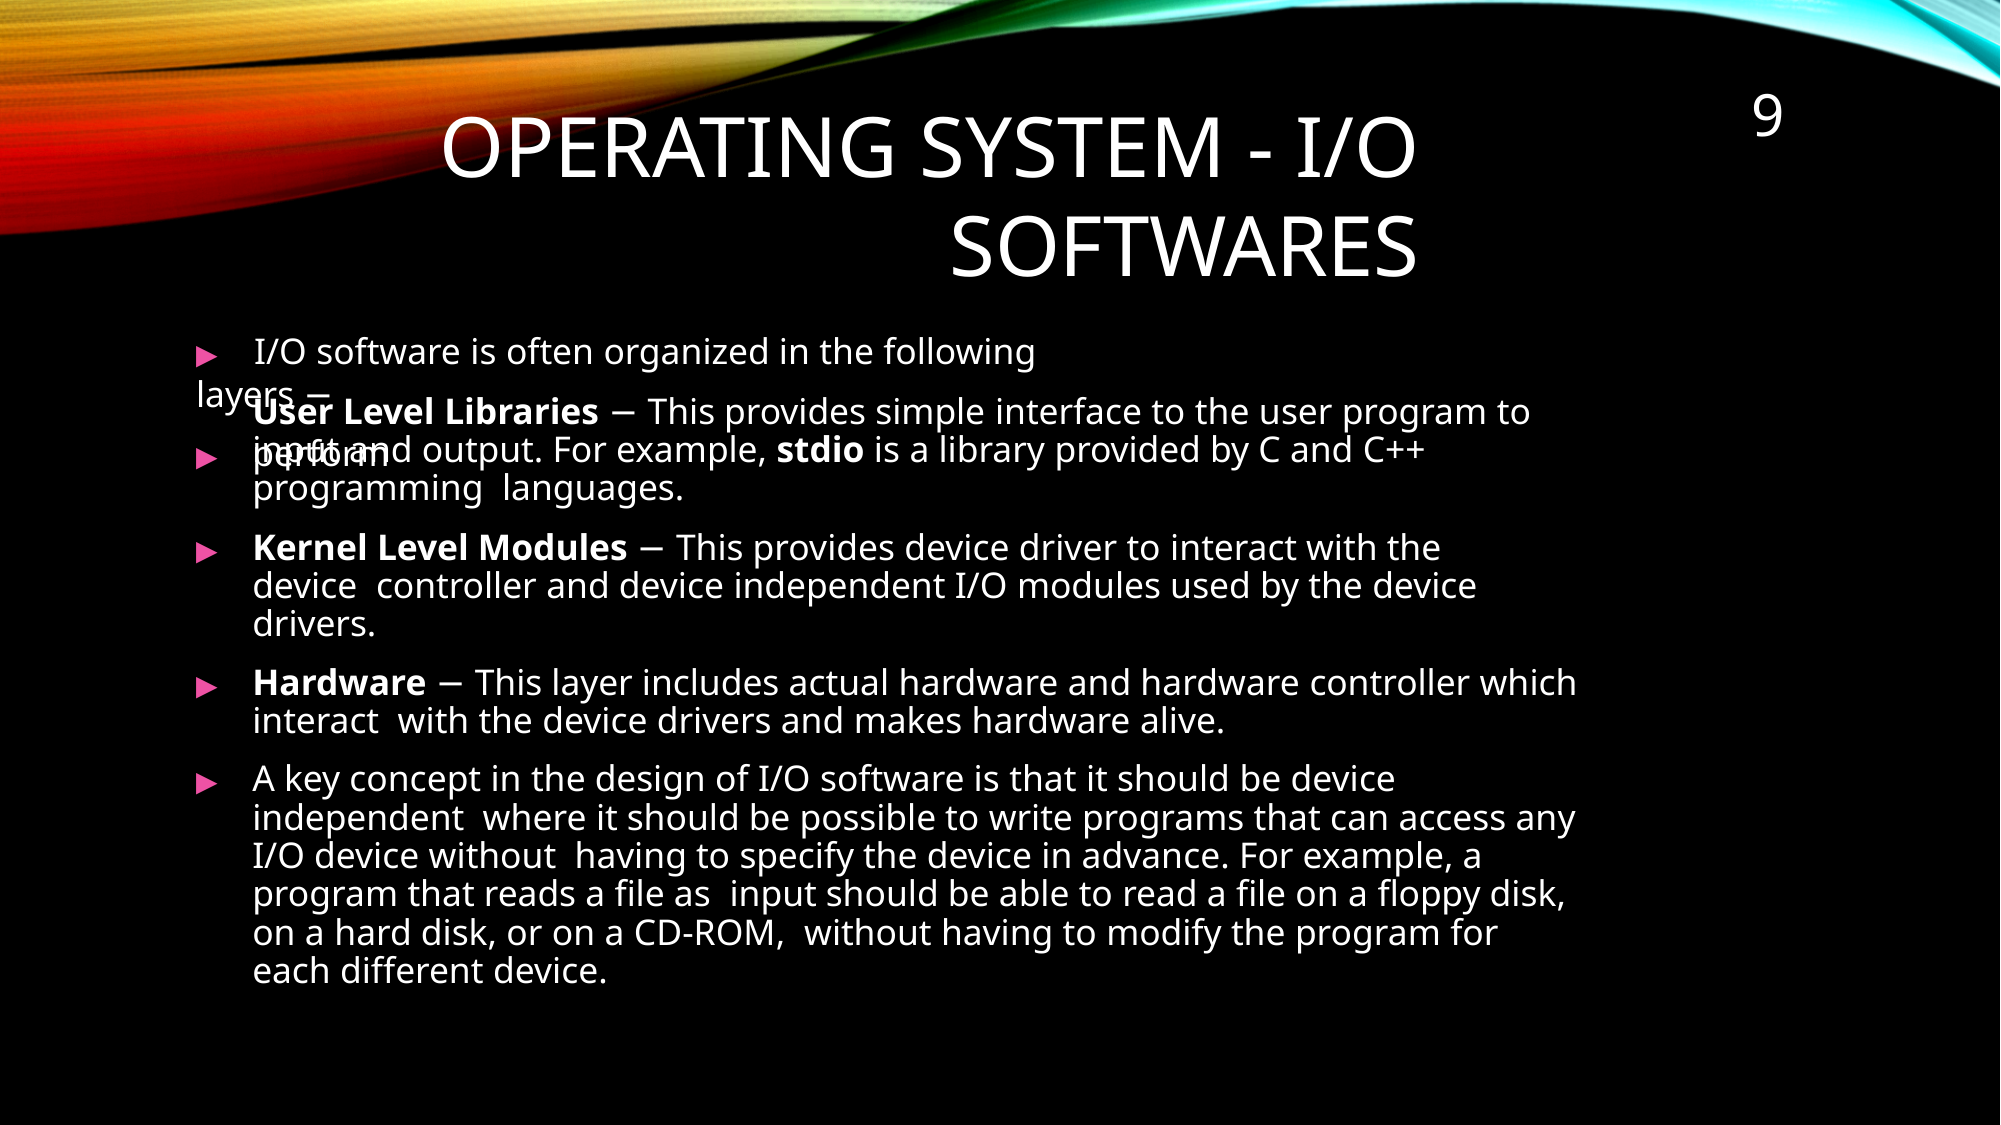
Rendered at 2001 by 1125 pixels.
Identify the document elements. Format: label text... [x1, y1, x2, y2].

text_box input and output. For example, stdio is a library provided by C and C++ programming languages. ▶ Kernel Level Modules − This provides device driver to interact with the device controller and device independent I/O modules used by the device drivers. ▶ Hardware − This layer includes actual hardware and hardware controller which interact with the device drivers and makes hardware alive. ▶ A key concept in the design of I/O software is that it should be device independent where it should be possible to write programs that can access any I/O device without having to specify the device in advance. For example, a program that reads a file as input should be able to read a file on a floppy disk, on a hard disk, or on a CD-ROM, without having to modify the program for each different device. [193, 424, 1614, 991]
title Operating System - I/O Softwares [118, 91, 1420, 294]
text_box ▶ I/O software is often organized in the following layers − ▶ [193, 327, 1125, 424]
text_box 9 [1749, 75, 1785, 148]
text_box User Level Libraries − This provides simple interface to the user program to perform [250, 386, 1585, 424]
picture [0, 0, 2000, 237]
